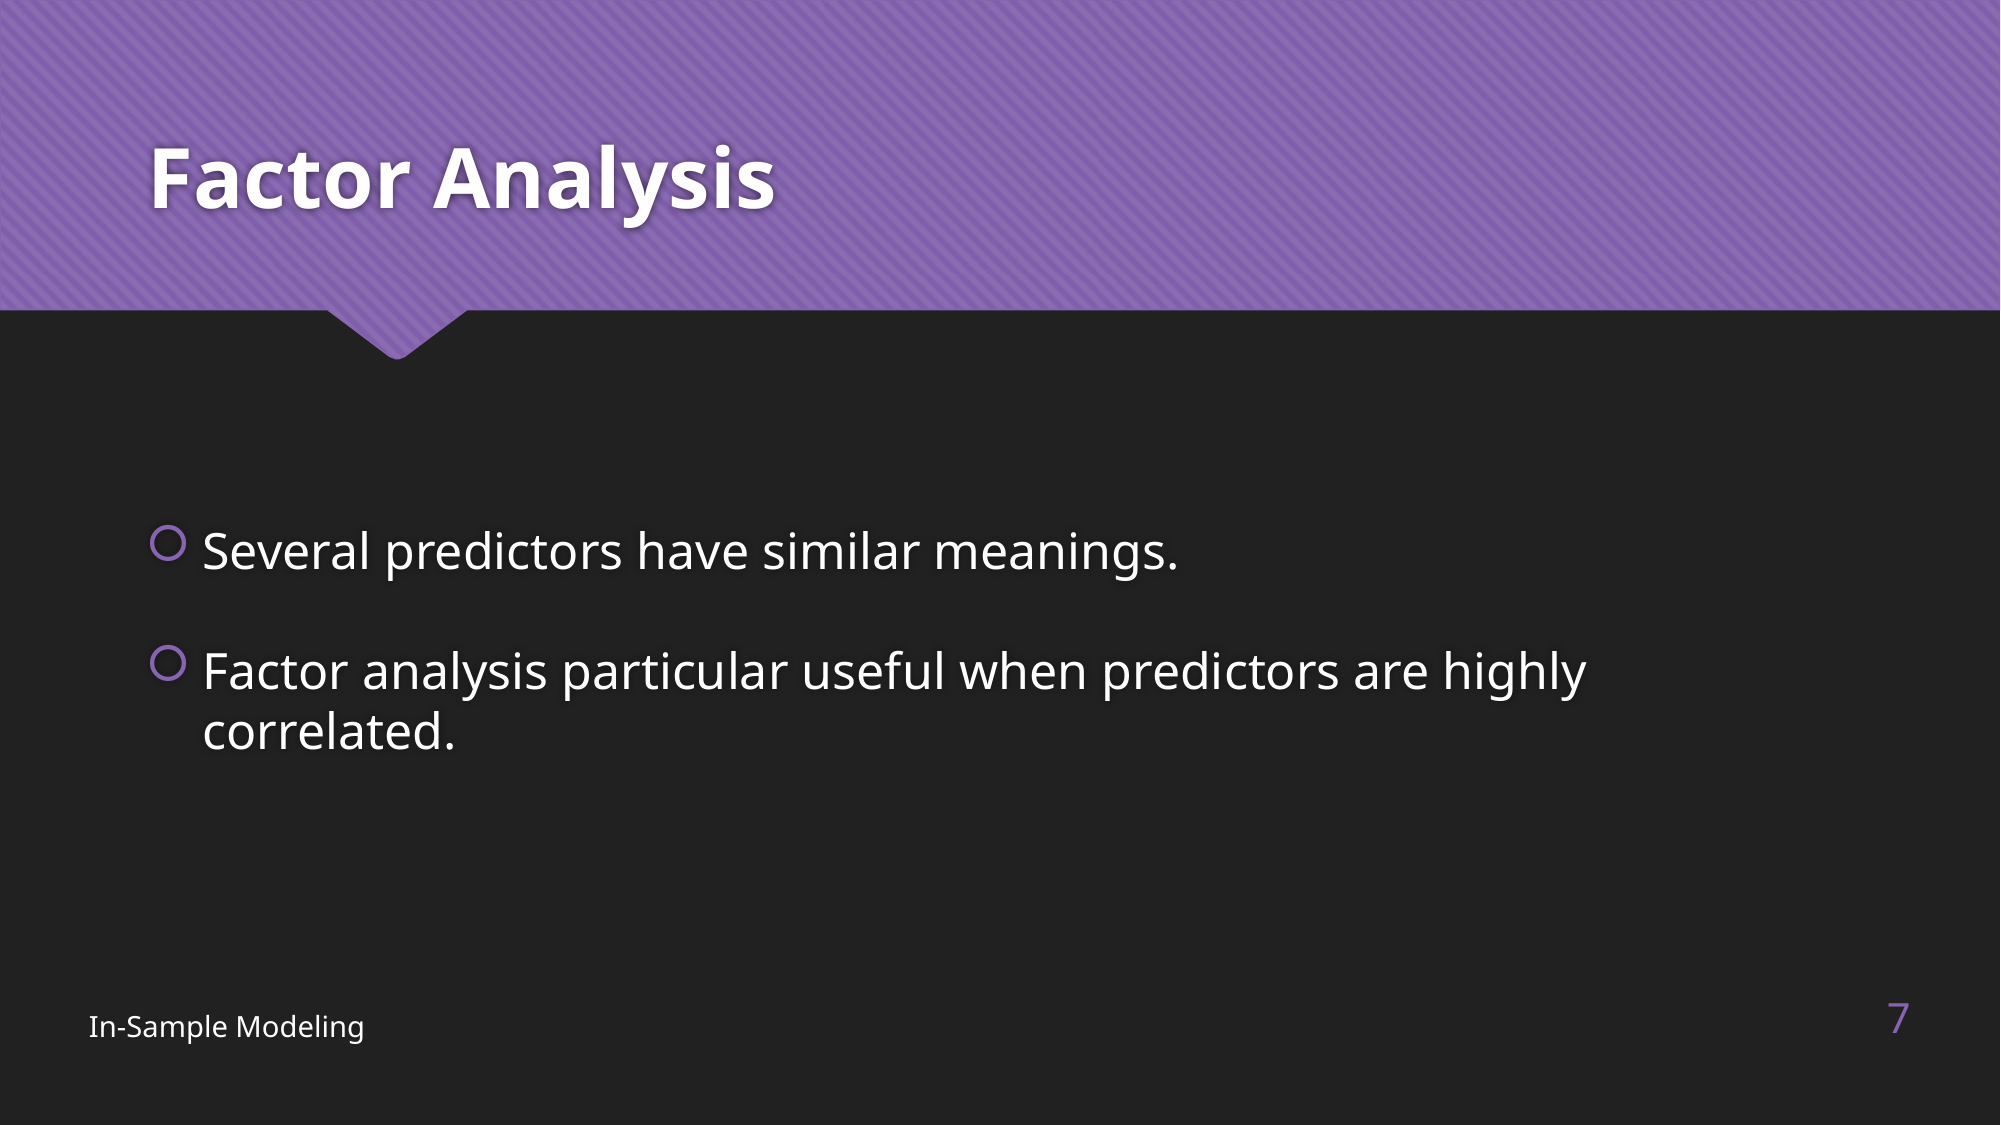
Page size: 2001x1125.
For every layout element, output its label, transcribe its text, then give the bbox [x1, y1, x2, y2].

list Several predictors have similar meanings. Factor analysis particular useful when predictors are highly correlated. [130, 373, 1863, 971]
footer In-Sample Modeling [74, 991, 1493, 1051]
title Factor Analysis [132, 73, 1868, 233]
slide_number 7 [1751, 970, 1926, 1051]
